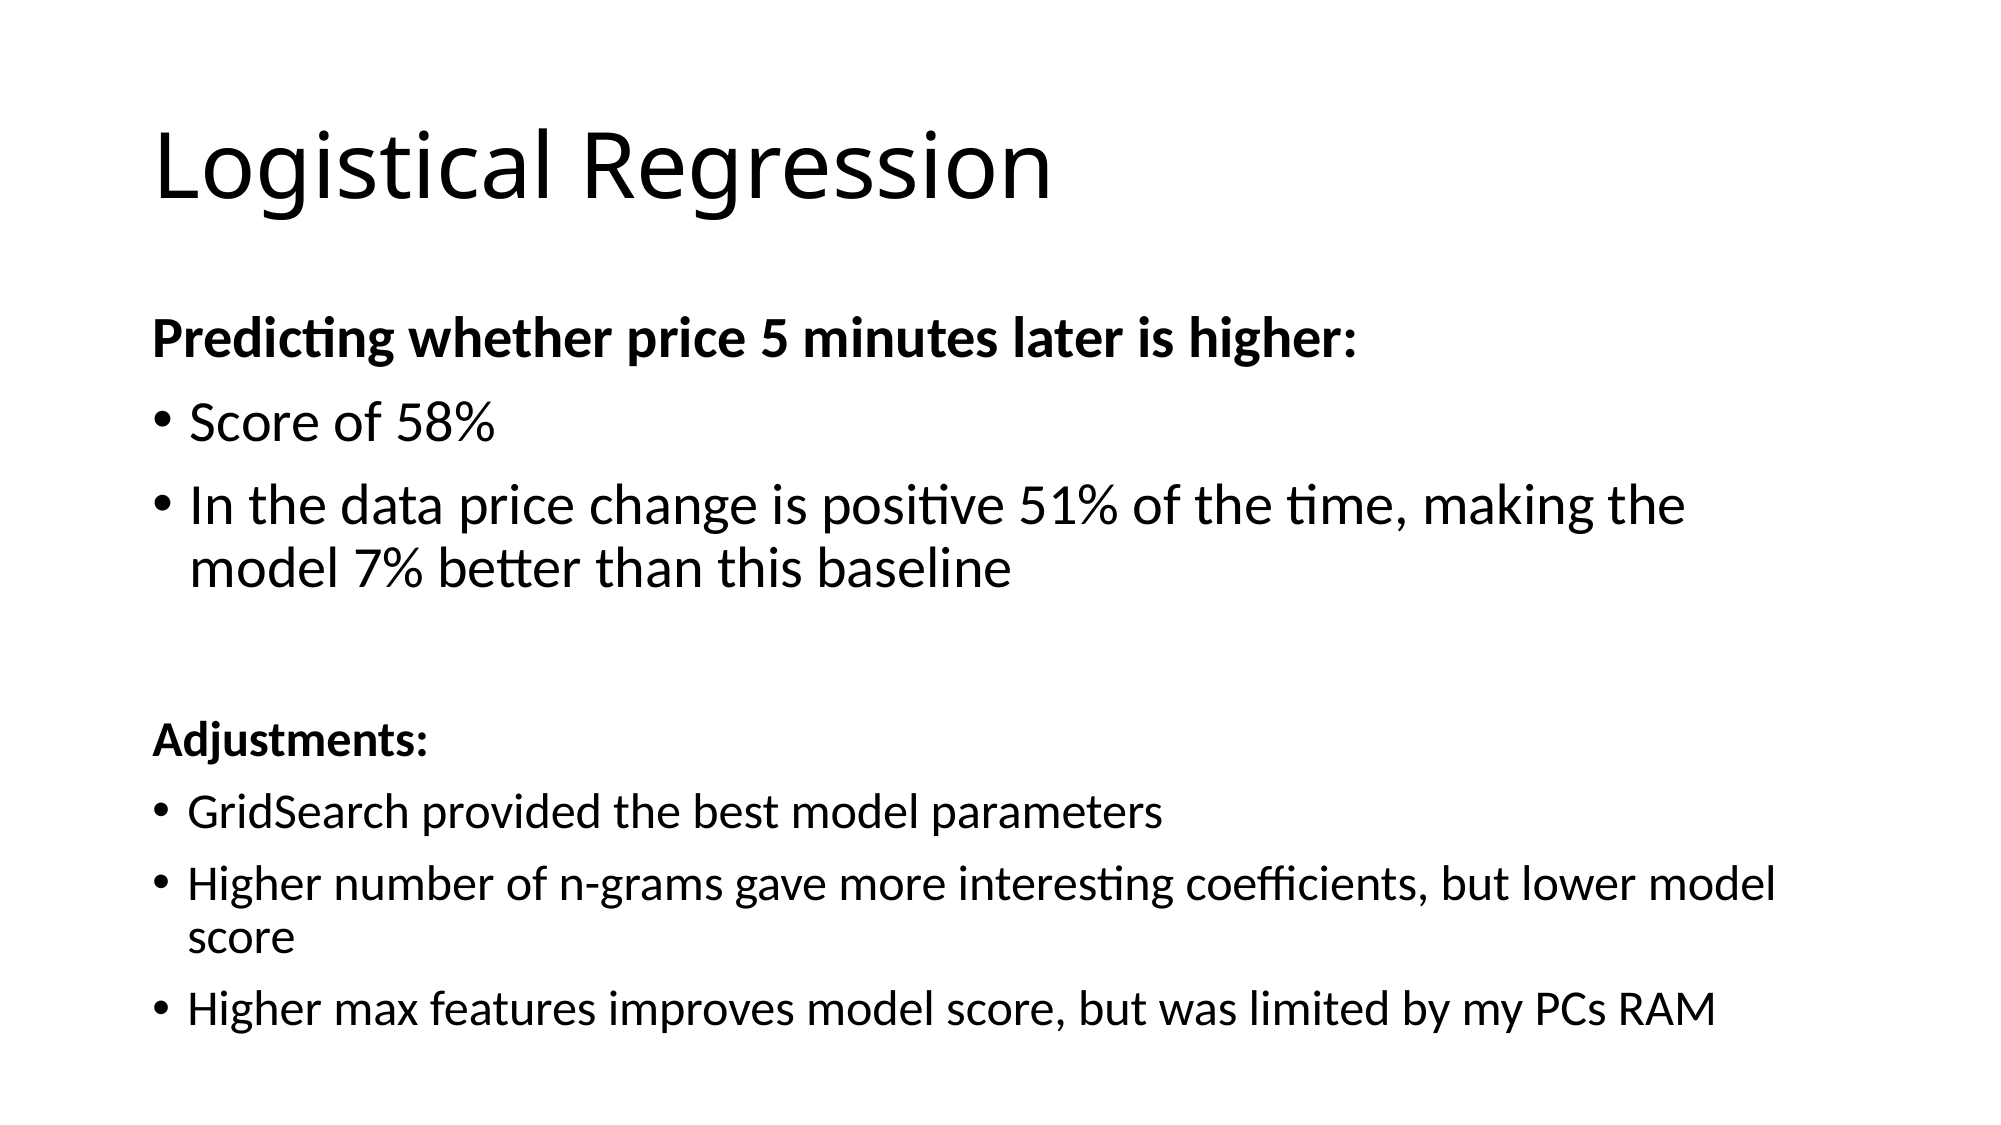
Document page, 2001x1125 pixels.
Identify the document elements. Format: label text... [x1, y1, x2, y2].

list Predicting whether price 5 minutes later is higher: Score of 58% In the data price change is positive 51% of the time, making the model 7% better than this baseline [137, 299, 1863, 617]
text_box Adjustments: GridSearch provided the best model parameters Higher number of n-grams gave more interesting coefficients, but lower model score Higher max features improves model score, but was limited by my PCs RAM [137, 705, 1863, 1046]
title Logistical Regression [137, 59, 1863, 278]
